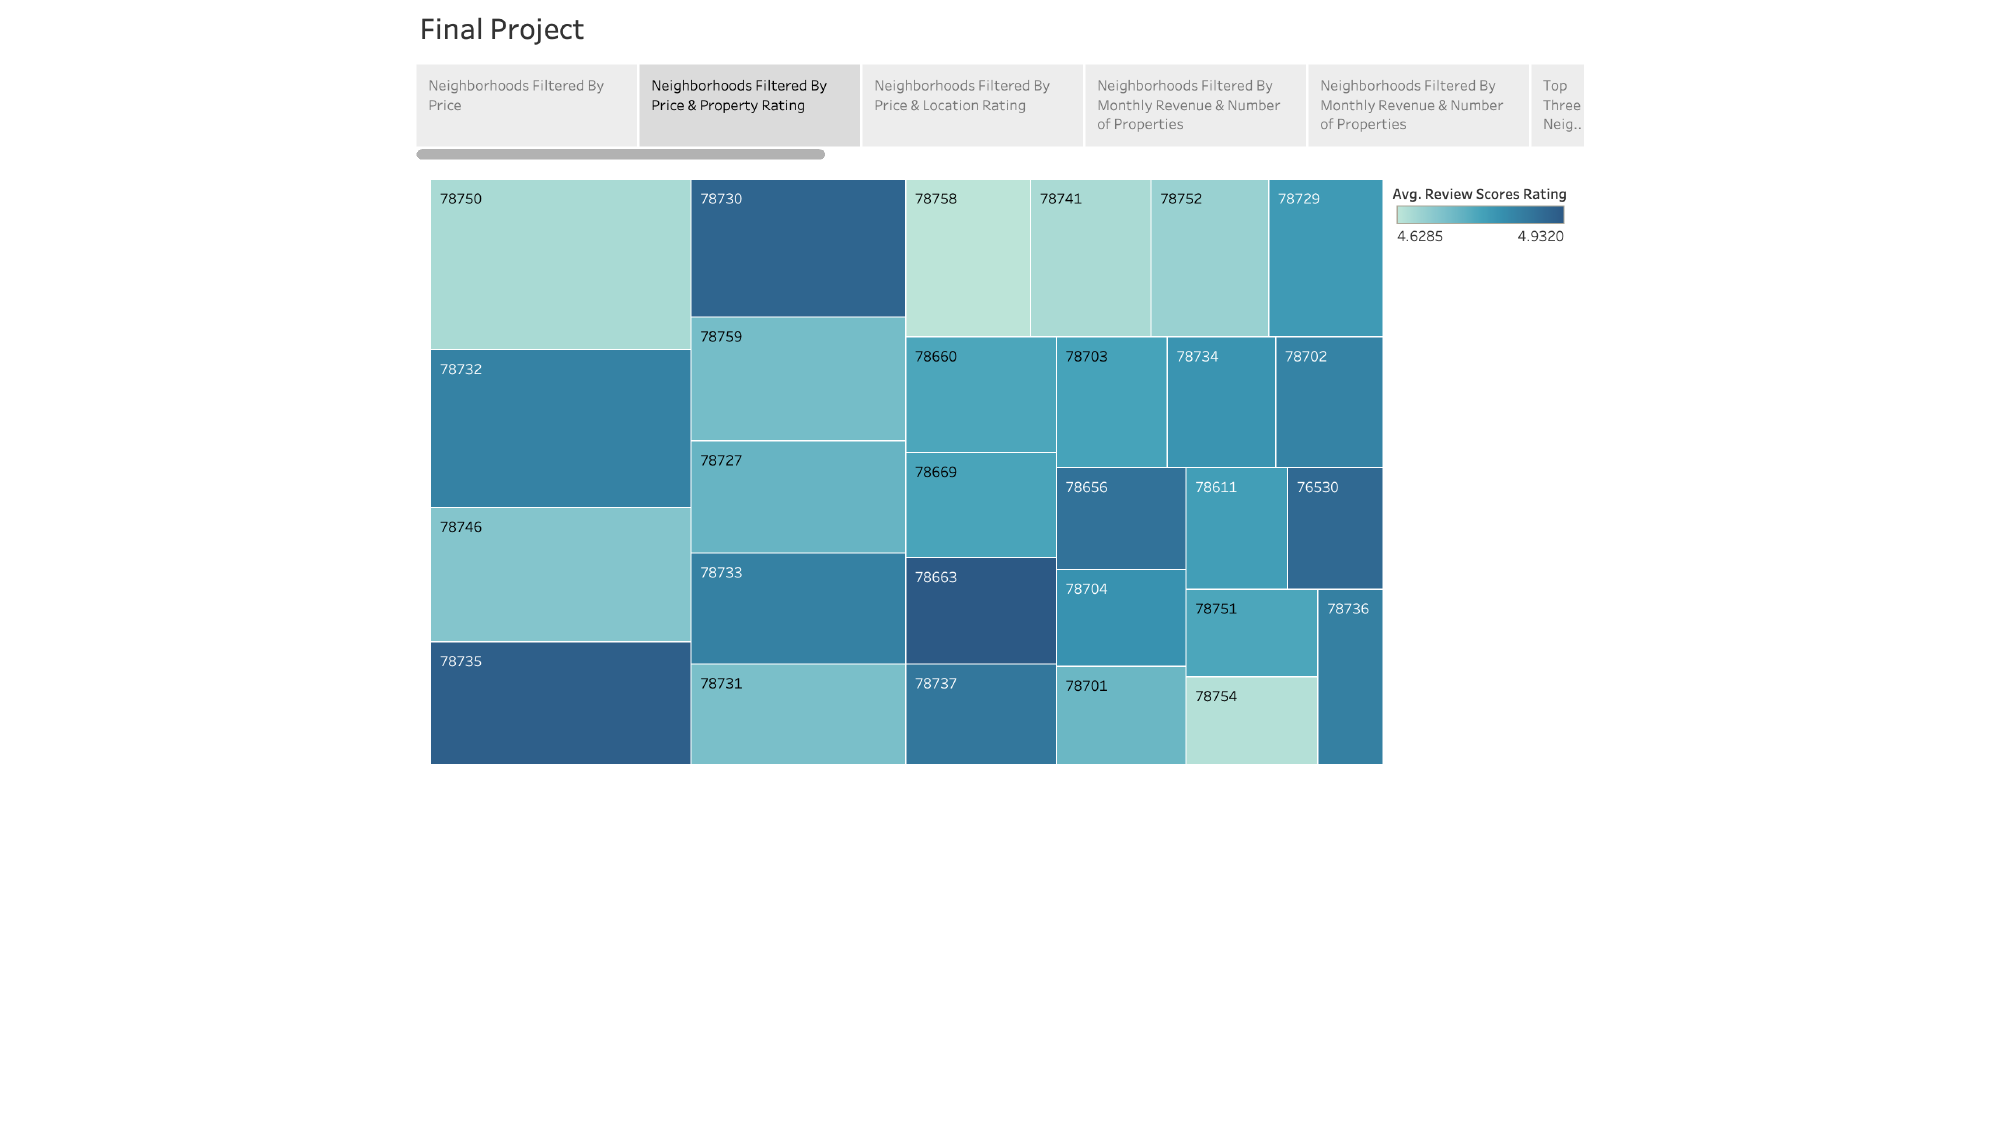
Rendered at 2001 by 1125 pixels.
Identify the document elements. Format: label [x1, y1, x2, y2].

picture [407, 0, 1593, 1125]
